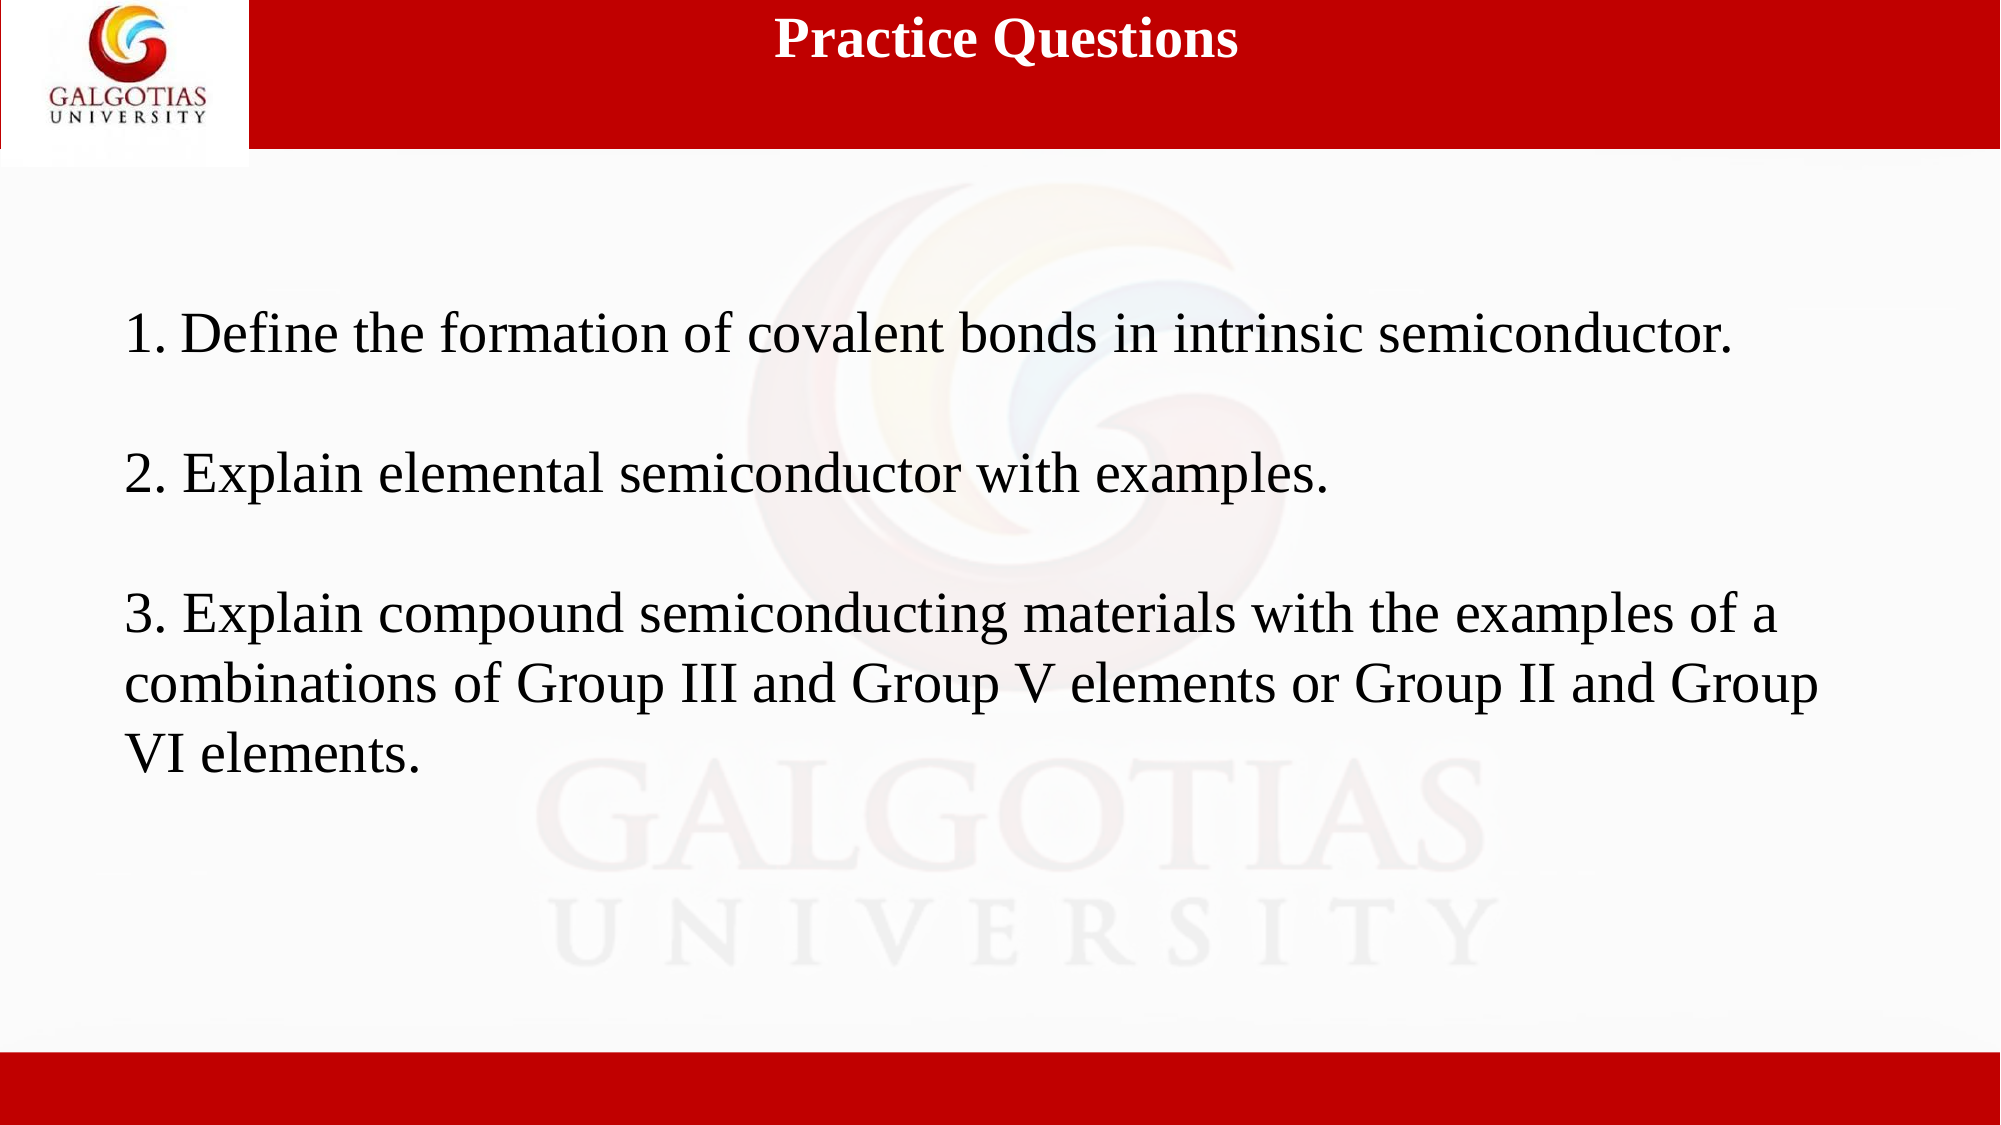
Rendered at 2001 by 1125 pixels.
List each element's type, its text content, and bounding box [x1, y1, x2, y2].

text_box [0, 1052, 2000, 1125]
text_box Define the formation of covalent bonds in intrinsic semiconductor. 2. Explain elemental semiconductor with examples. 3. Explain compound semiconducting materials with the examples of a combinations of Group III and Group V elements or Group II and Group VI elements. [109, 166, 1844, 792]
text_box Practice Questions [249, 0, 2000, 149]
picture [1, 0, 249, 167]
